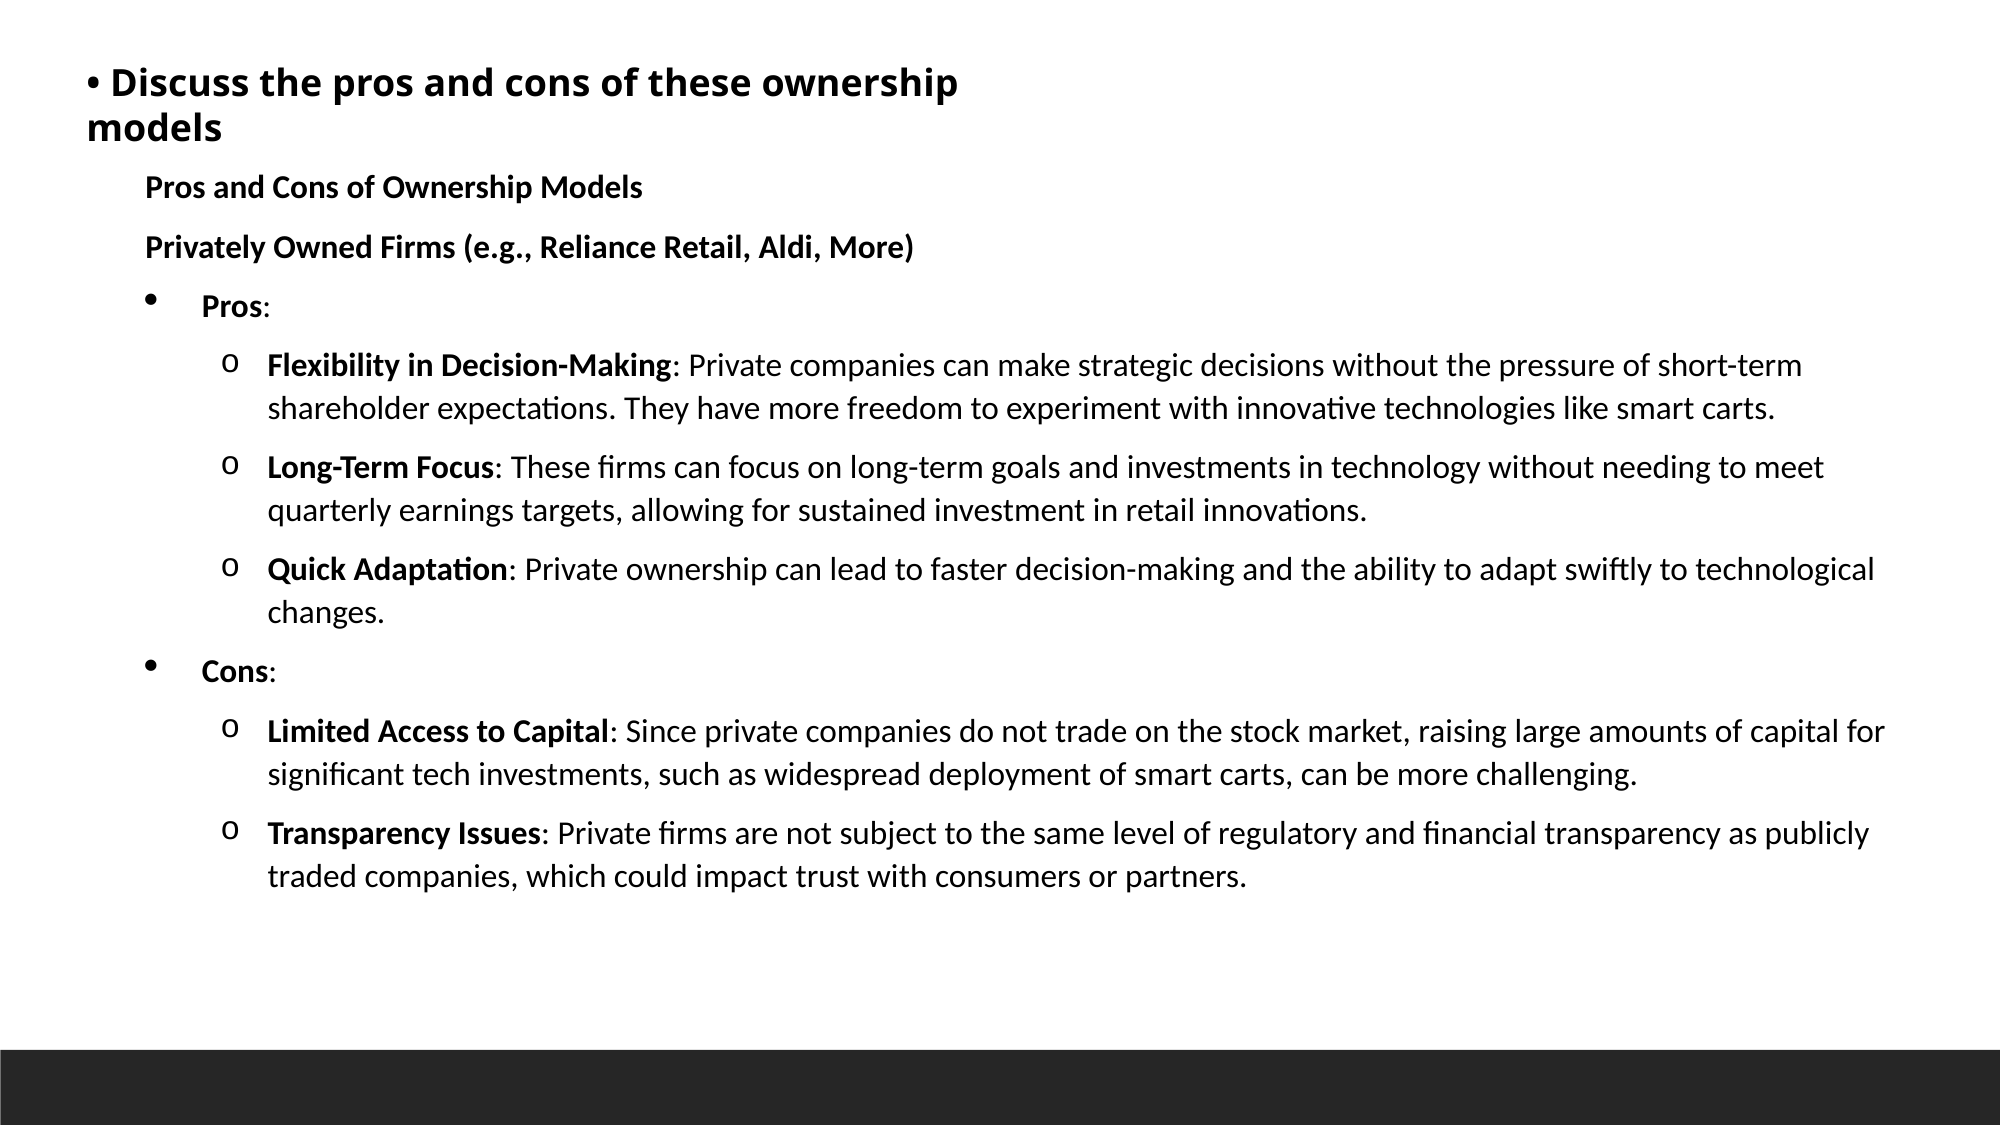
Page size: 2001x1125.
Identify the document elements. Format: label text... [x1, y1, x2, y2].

text_box • Discuss the pros and cons of these ownership models [71, 51, 1072, 157]
text_box Pros and Cons of Ownership Models Privately Owned Firms (e.g., Reliance Retail, Aldi, More) Pros: Flexibility in Decision-Making: Private companies can make strategic decisions without the pressure of short-term shareholder expectations. They have more freedom to experiment with innovative technologies like smart carts. Long-Term Focus: These firms can focus on long-term goals and investments in technology without needing to meet quarterly earnings targets, allowing for sustained investment in retail innovations. Quick Adaptation: Private ownership can lead to faster decision-making and the ability to adapt swiftly to technological changes. Cons: Limited Access to Capital: Since private companies do not trade on the stock market, raising large amounts of capital for significant tech investments, such as widespread deployment of smart carts, can be more challenging. Transparency Issues: Private firms are not subject to the same level of regulatory and financial transparency as publicly traded companies, which could impact trust with consumers or partners. [130, 155, 1953, 901]
